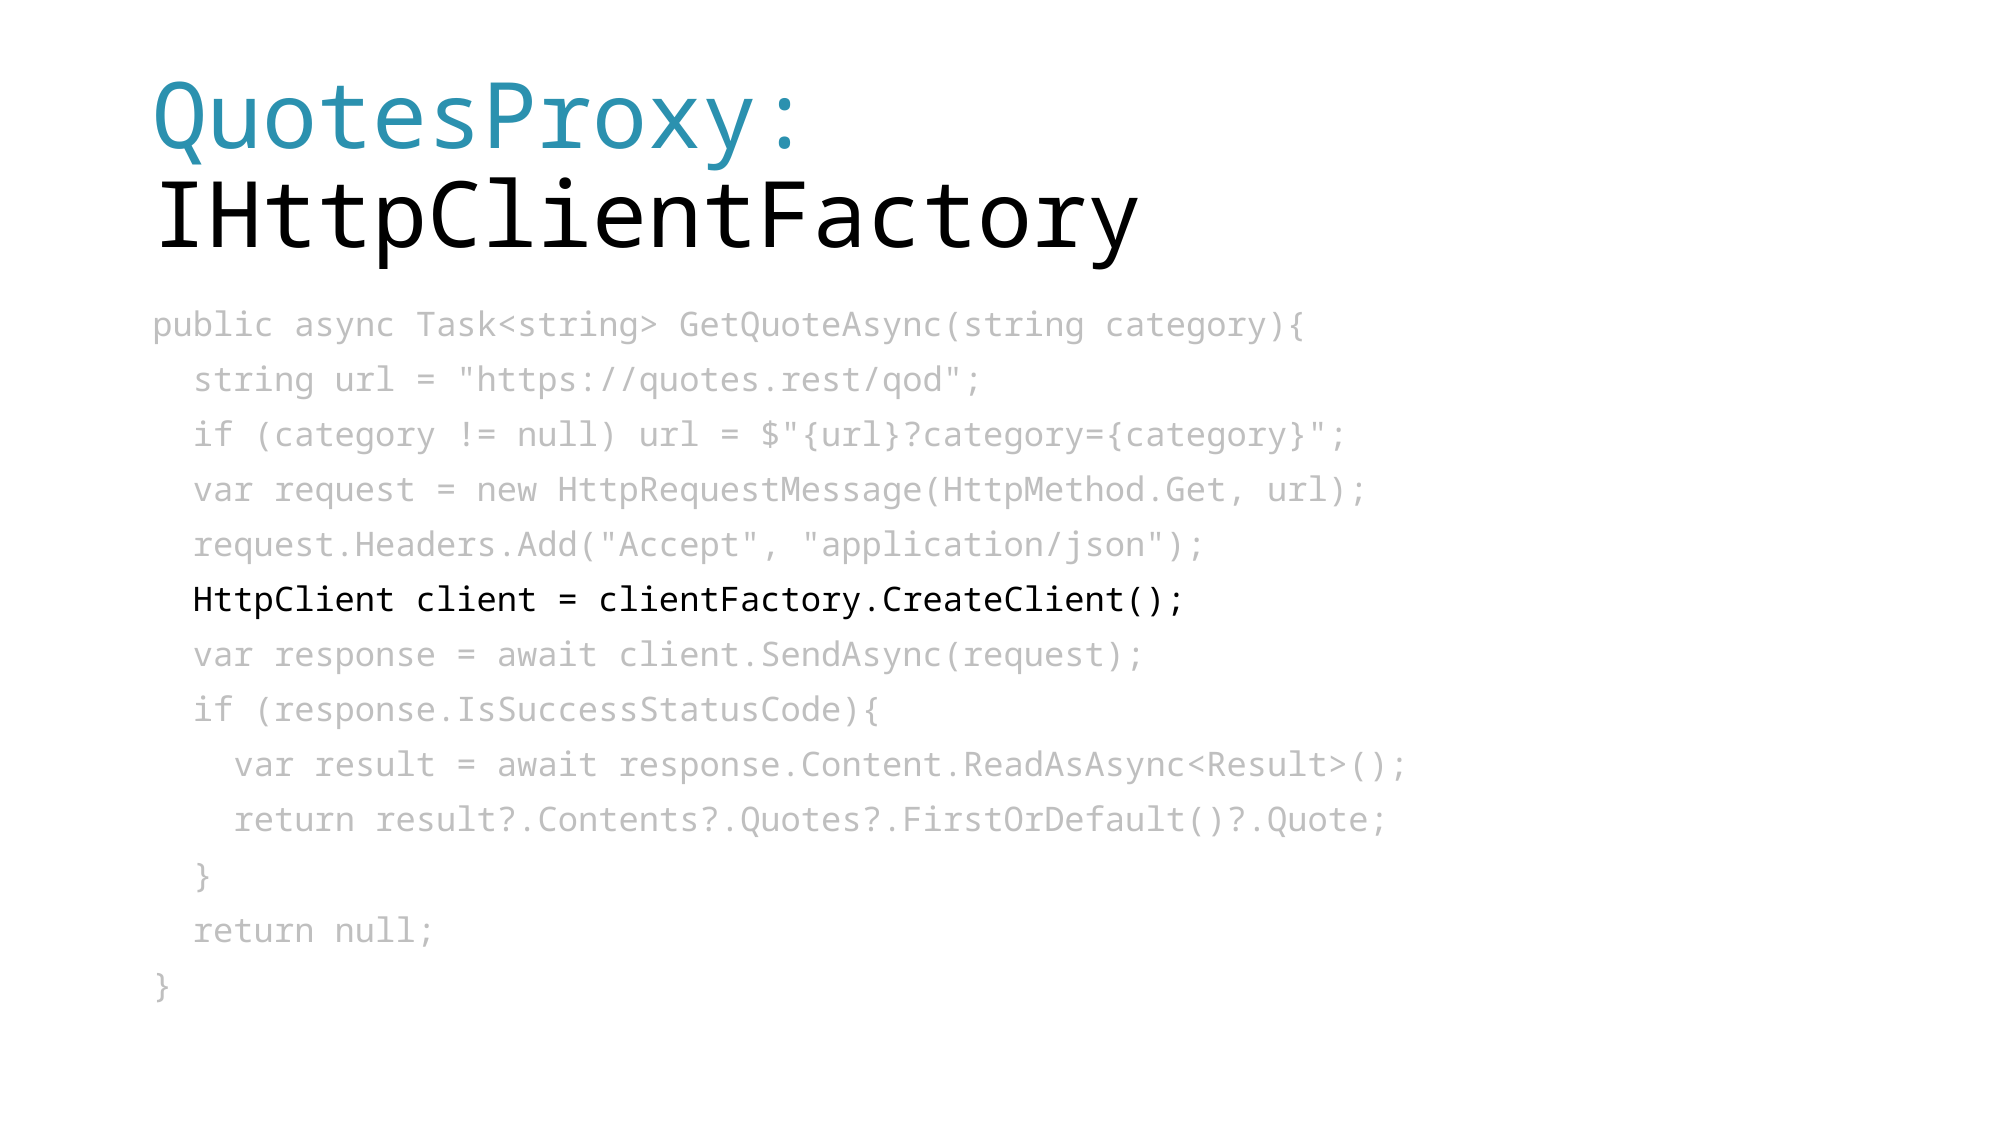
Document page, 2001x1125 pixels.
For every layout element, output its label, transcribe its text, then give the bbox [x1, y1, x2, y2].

title QuotesProxy: IHttpClientFactory [137, 59, 1863, 278]
list public async Task<string> GetQuoteAsync(string category){ string url = "https://quotes.rest/qod"; if (category != null) url = $"{url}?category={category}"; var request = new HttpRequestMessage(HttpMethod.Get, url); request.Headers.Add("Accept", "application/json"); HttpClient client = clientFactory.CreateClient(); var response = await client.SendAsync(request); if (response.IsSuccessStatusCode){ var result = await response.Content.ReadAsAsync<Result>(); return result?.Contents?.Quotes?.FirstOrDefault()?.Quote; } return null; } [137, 299, 1863, 1014]
